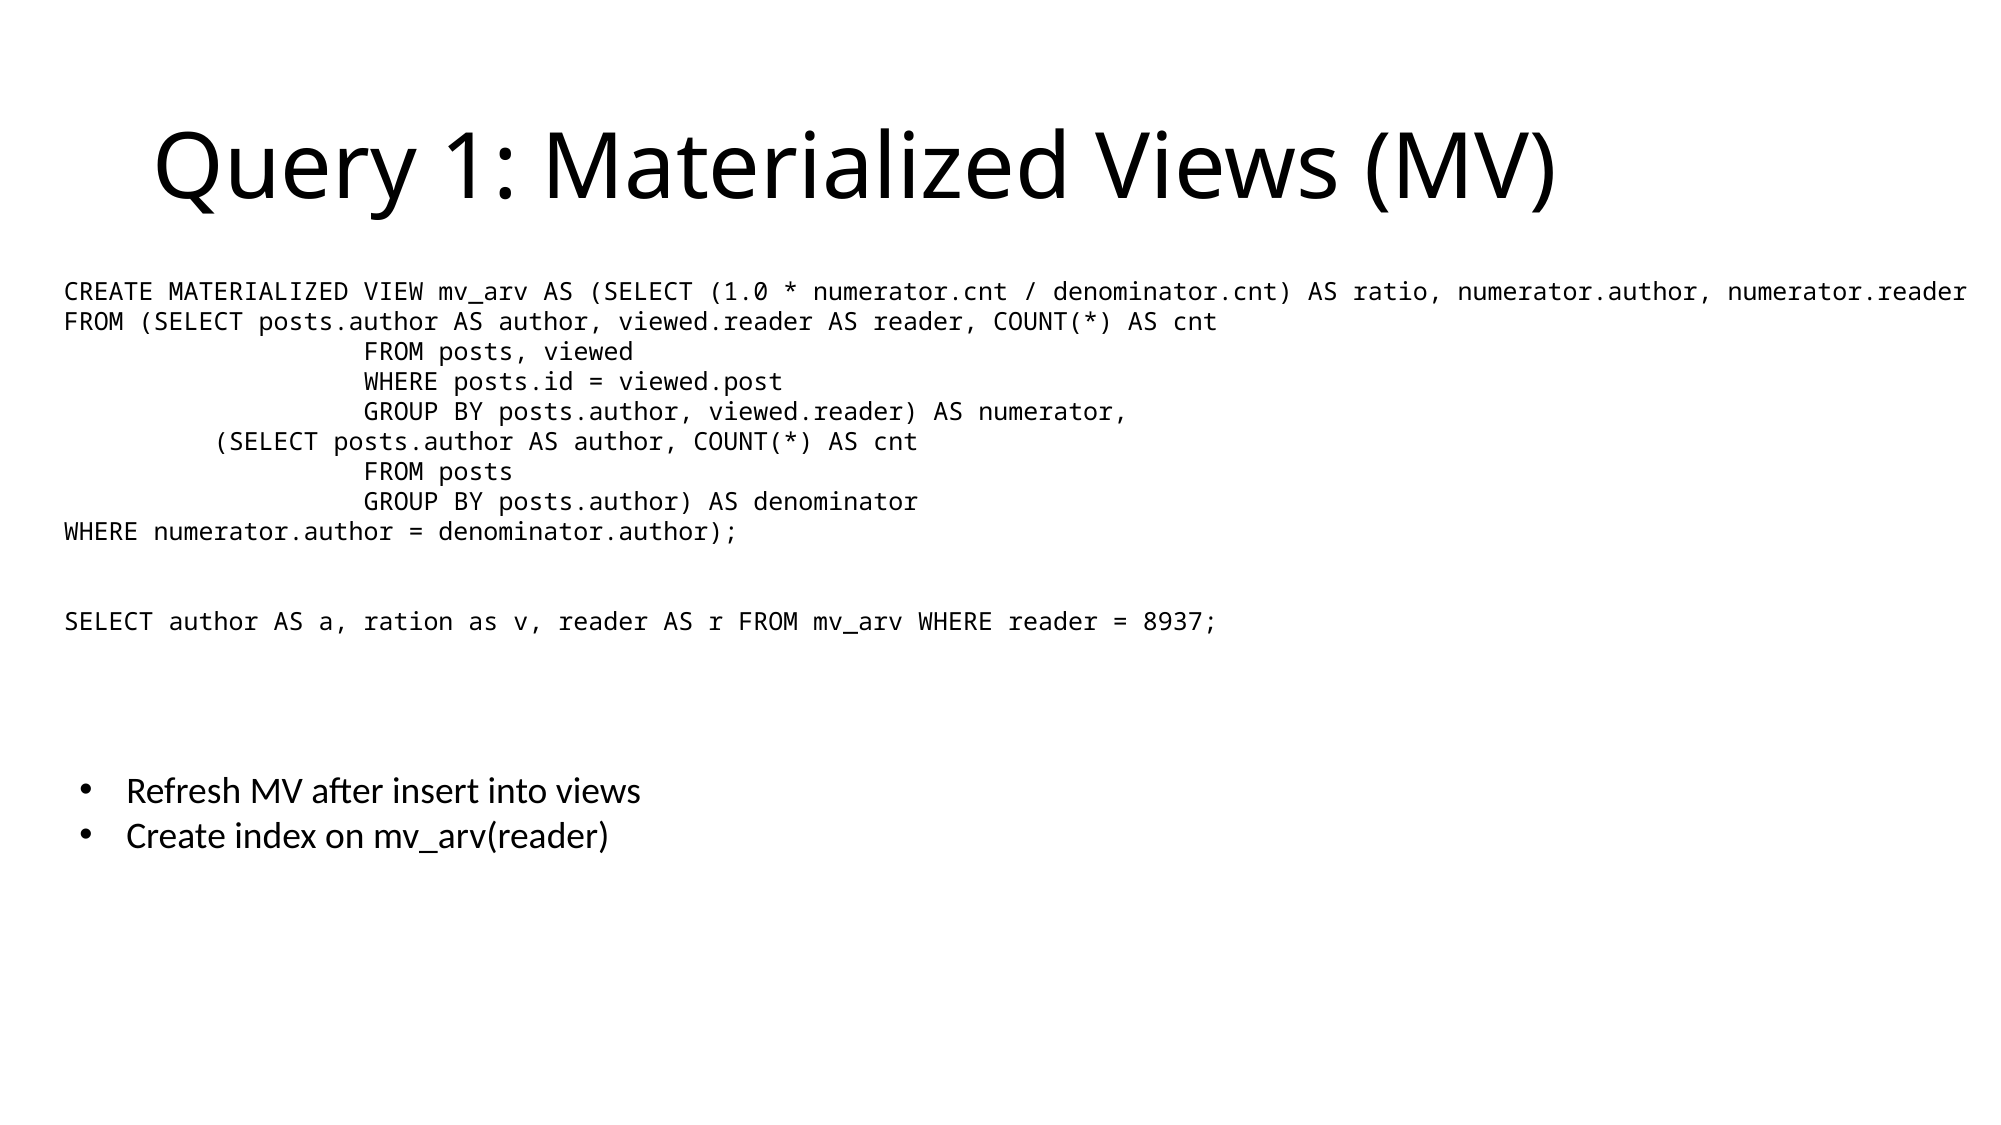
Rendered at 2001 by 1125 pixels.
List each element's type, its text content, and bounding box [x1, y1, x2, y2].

text_box CREATE MATERIALIZED VIEW mv_arv AS (SELECT (1.0 * numerator.cnt / denominator.cnt) AS ratio, numerator.author, numerator.reader FROM (SELECT posts.author AS author, viewed.reader AS reader, COUNT(*) AS cnt FROM posts, viewed WHERE posts.id = viewed.post GROUP BY posts.author, viewed.reader) AS numerator, (SELECT posts.author AS author, COUNT(*) AS cnt FROM posts GROUP BY posts.author) AS denominator WHERE numerator.author = denominator.author); SELECT author AS a, ration as v, reader AS r FROM mv_arv WHERE reader = 8937; [48, 268, 1984, 643]
text_box Refresh MV after insert into views Create index on mv_arv(reader) [64, 758, 657, 864]
title Query 1: Materialized Views (MV) [137, 59, 1863, 268]
